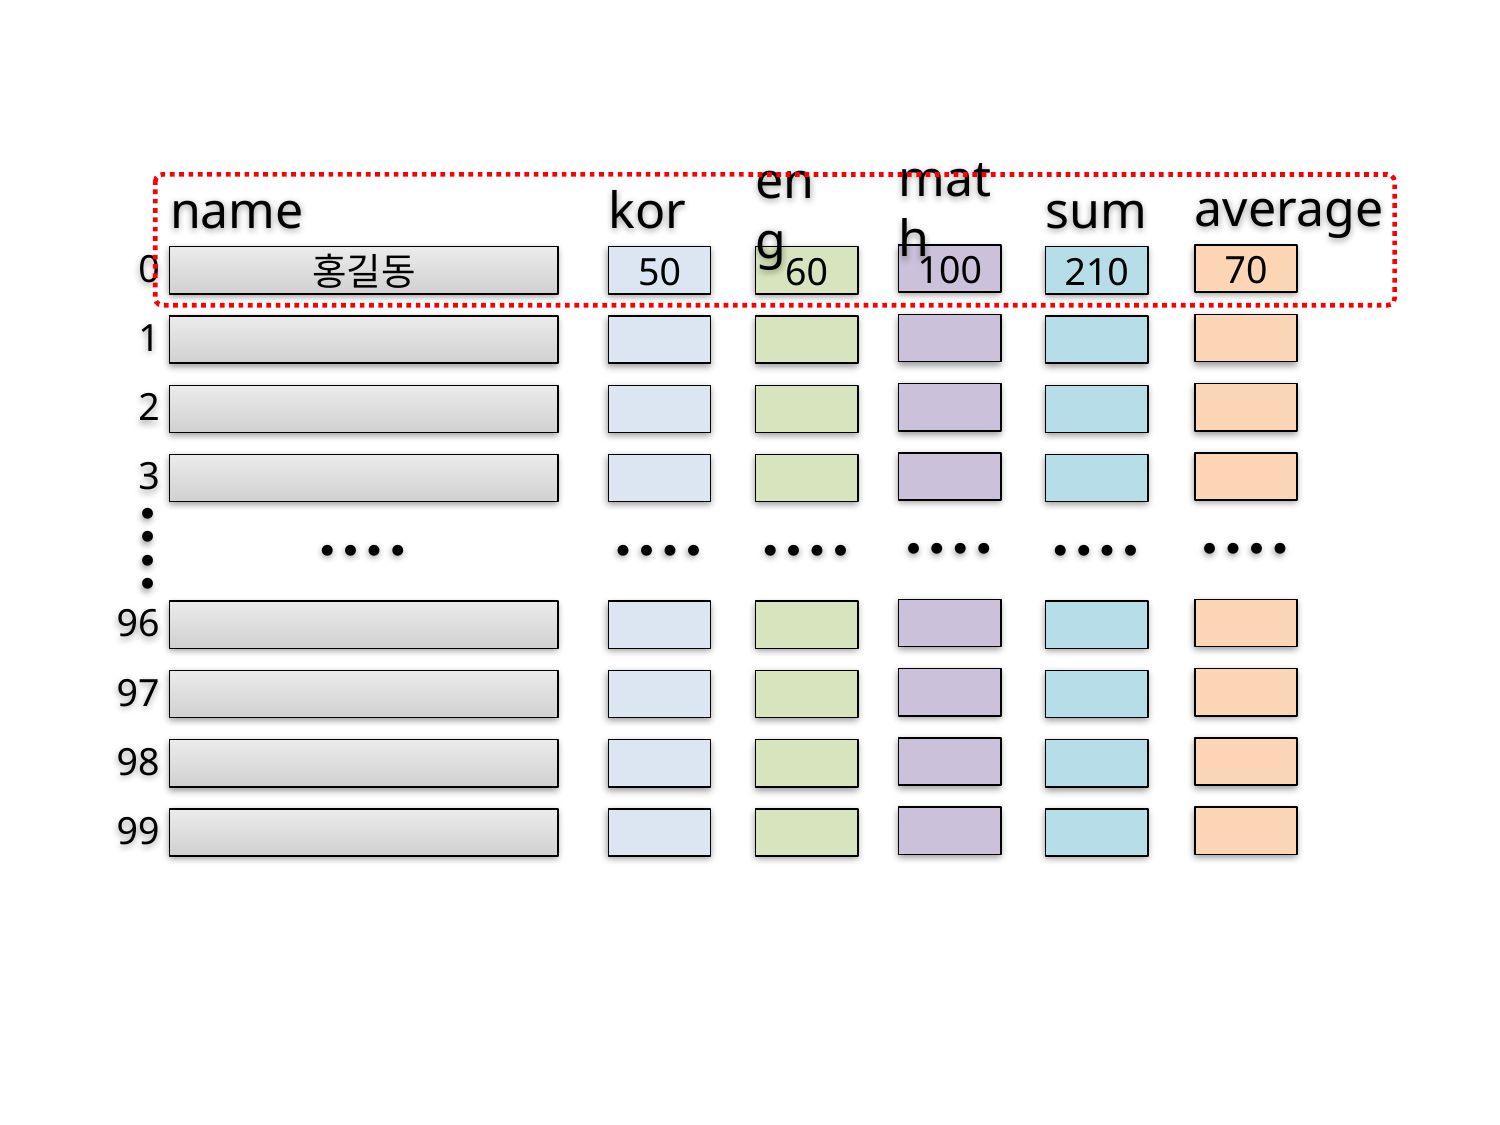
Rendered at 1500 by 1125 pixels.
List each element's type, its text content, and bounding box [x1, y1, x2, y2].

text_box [91, 243, 175, 854]
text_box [743, 246, 868, 857]
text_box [1182, 244, 1308, 855]
text_box average [1180, 170, 1400, 243]
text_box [596, 246, 721, 857]
text_box math [883, 170, 1031, 174]
text_box [153, 172, 1397, 308]
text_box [1033, 246, 1158, 857]
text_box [178, 246, 559, 857]
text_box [886, 244, 1012, 855]
